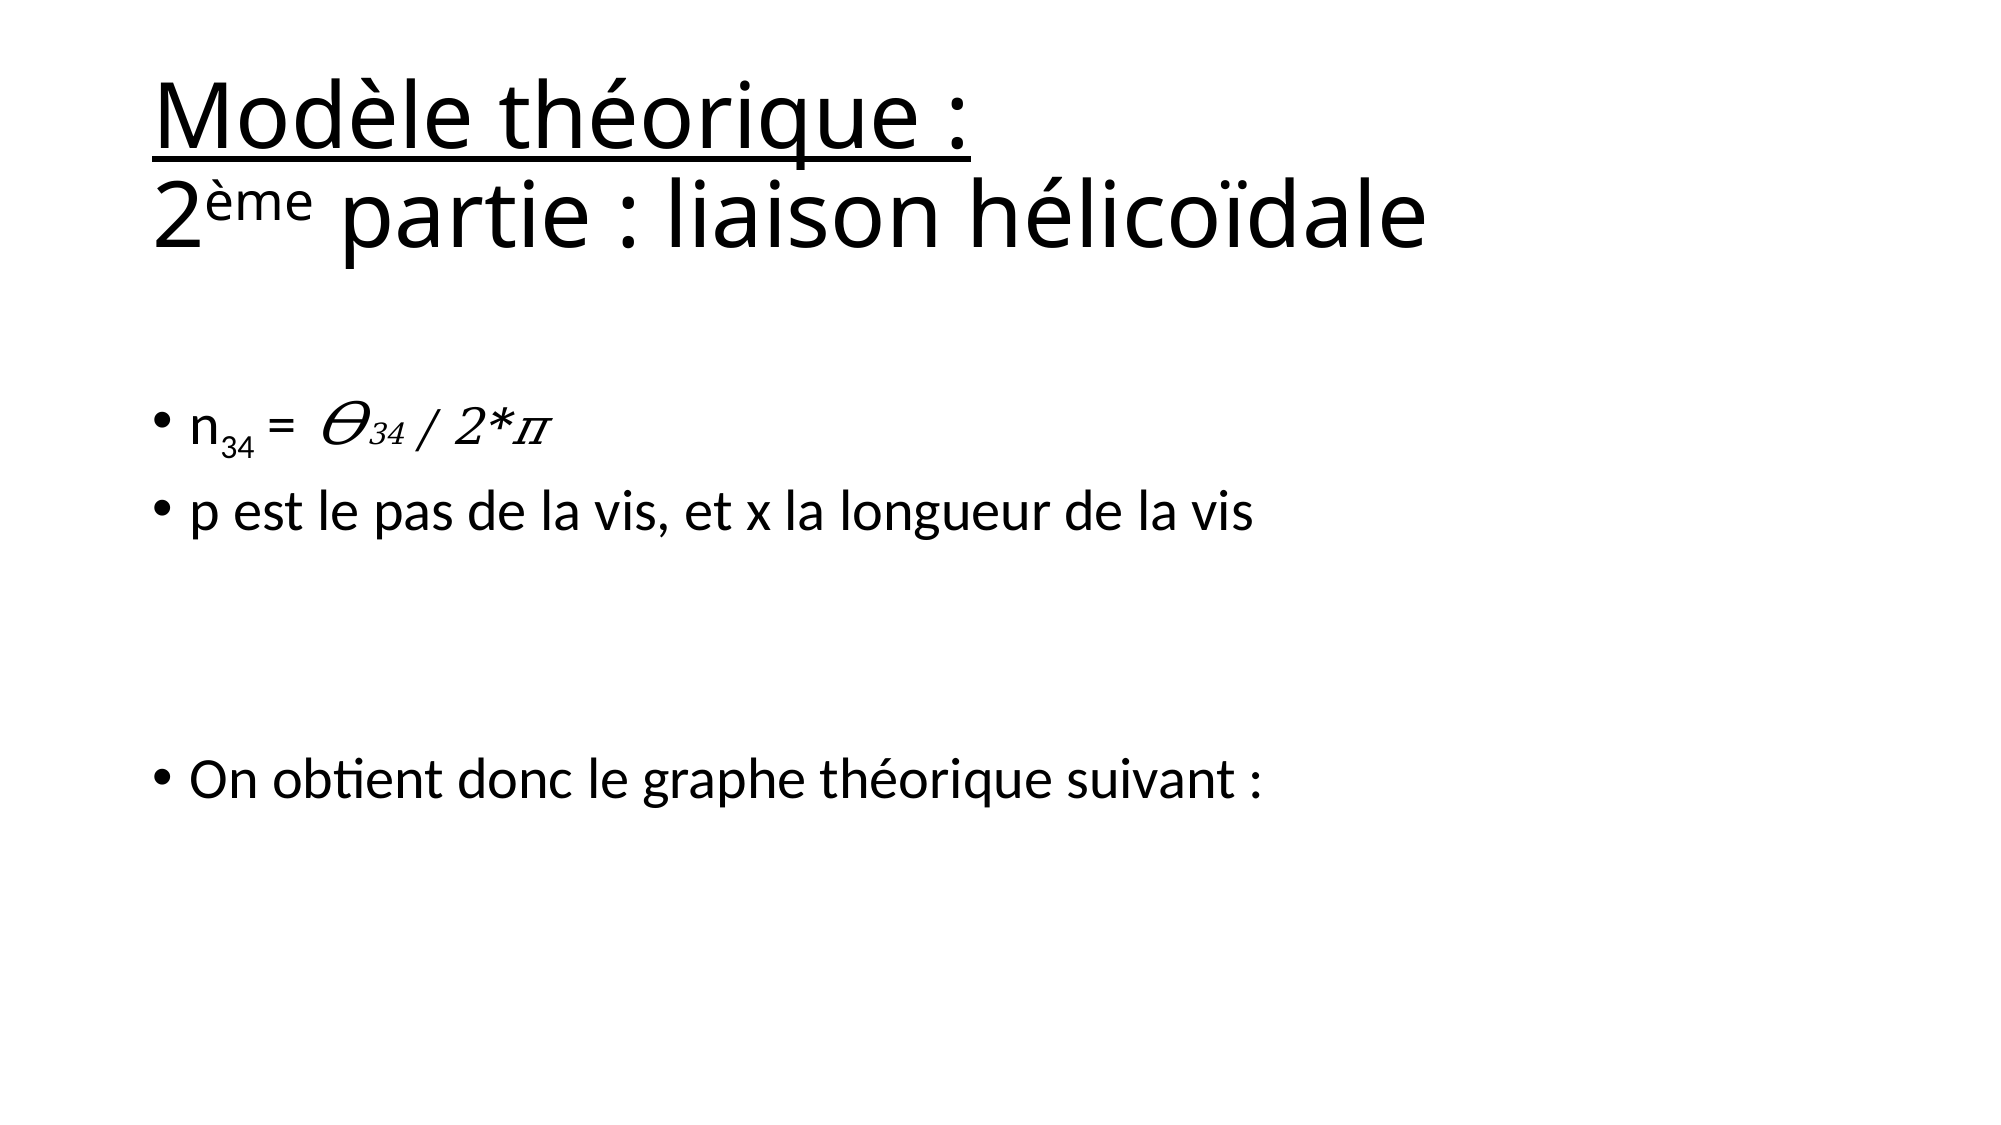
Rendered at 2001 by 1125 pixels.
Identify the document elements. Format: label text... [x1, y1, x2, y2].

title Modèle théorique : 2ème partie : liaison hélicoïdale [137, 59, 1863, 278]
